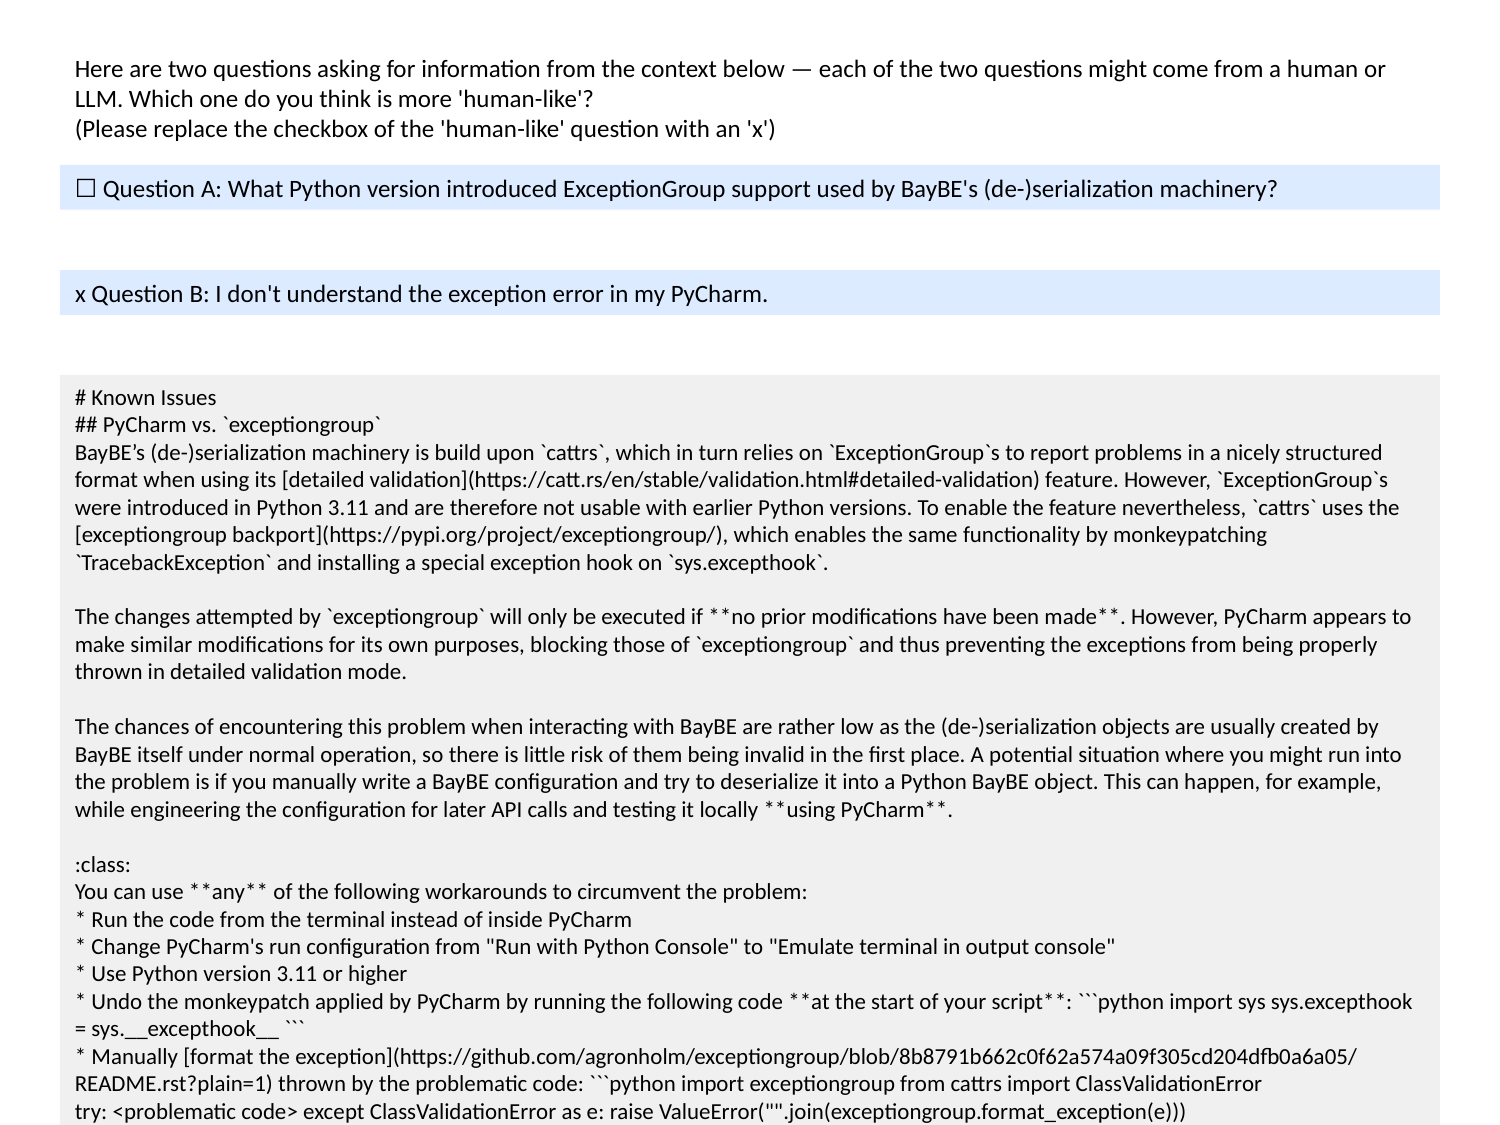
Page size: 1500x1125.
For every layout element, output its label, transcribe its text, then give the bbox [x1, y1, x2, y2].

text_box Here are two questions asking for information from the context below — each of the two questions might come from a human or LLM. Which one do you think is more 'human-like'? (Please replace the checkbox of the 'human-like' question with an 'x') [59, 45, 1440, 150]
text_box ☐ Question A: What Python version introduced ExceptionGroup support used by BayBE's (de-)serialization machinery? [59, 164, 1440, 210]
text_box # Known Issues ## PyCharm vs. `exceptiongroup` BayBE’s (de-)serialization machinery is build upon `cattrs`, which in turn relies on `ExceptionGroup`s to report problems in a nicely structured format when using its [detailed validation](https://catt.rs/en/stable/validation.html#detailed-validation) feature. However, `ExceptionGroup`s were introduced in Python 3.11 and are therefore not usable with earlier Python versions. To enable the feature nevertheless, `cattrs` uses the [exceptiongroup backport](https://pypi.org/project/exceptiongroup/), which enables the same functionality by monkeypatching `TracebackException` and installing a special exception hook on `sys.excepthook`. The changes attempted by `exceptiongroup` will only be executed if **no prior modifications have been made**. However, PyCharm appears to make similar modifications for its own purposes, blocking those of `exceptiongroup` and thus preventing the exceptions from being properly thrown in detailed validation mode. The chances of encountering this problem when interacting with BayBE are rather low as the (de-)serialization objects are usually created by BayBE itself under normal operation, so there is little risk of them being invalid in the first place. A potential situation where you might run into the problem is if you manually write a BayBE configuration and try to deserialize it into a Python BayBE object. This can happen, for example, while engineering the configuration for later API calls and testing it locally **using PyCharm**. :class: You can use **any** of the following workarounds to circumvent the problem: * Run the code from the terminal instead of inside PyCharm * Change PyCharm's run configuration from "Run with Python Console" to "Emulate terminal in output console" * Use Python version 3.11 or higher * Undo the monkeypatch applied by PyCharm by running the following code **at the start of your script**: ```python import sys sys.excepthook = sys.__excepthook__ ``` * Manually [format the exception](https://github.com/agronholm/exceptiongroup/blob/8b8791b662c0f62a574a09f305cd204dfb0a6a05/README.rst?plain=1) thrown by the problematic code: ```python import exceptiongroup from cattrs import ClassValidationError try: <problematic code> except ClassValidationError as e: raise ValueError("".join(exceptiongroup.format_exception(e))) ``` [59, 374, 1440, 1125]
text_box x Question B: I don't understand the exception error in my PyCharm. [59, 270, 1440, 315]
